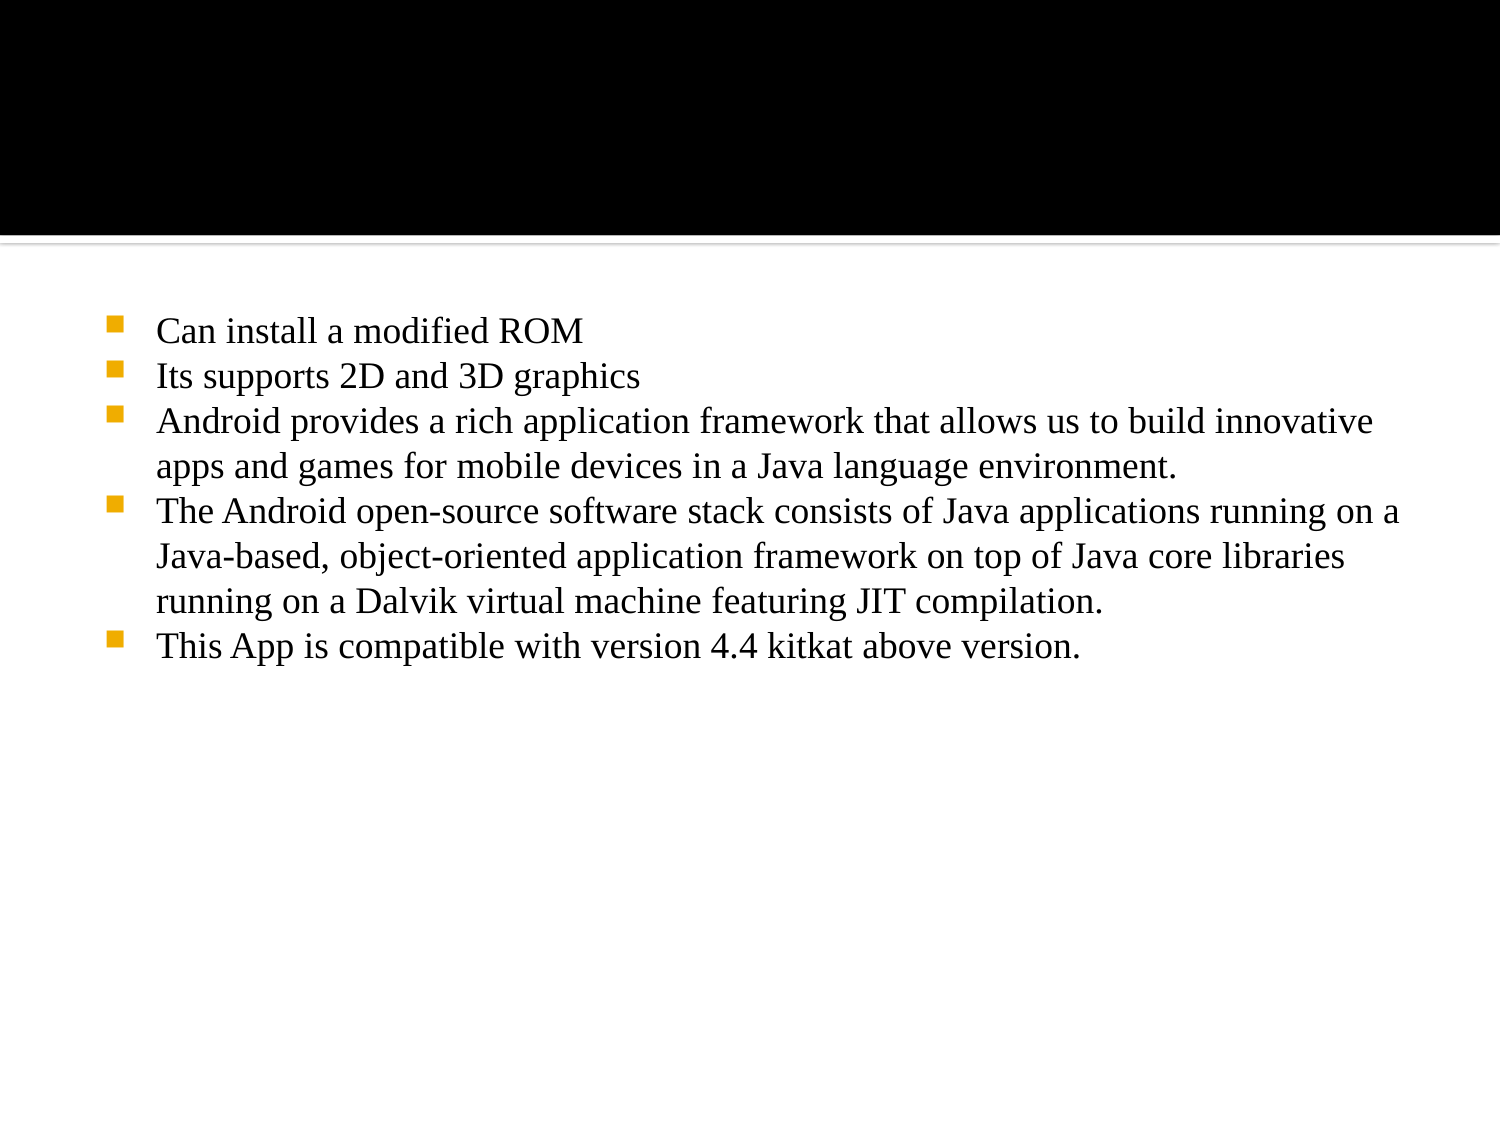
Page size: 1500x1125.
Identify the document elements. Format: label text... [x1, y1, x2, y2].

list Can install a modified ROM Its supports 2D and 3D graphics Android provides a rich application framework that allows us to build innovative apps and games for mobile devices in a Java language environment. The Android open-source software stack consists of Java applications running on a Java-based, object-oriented application framework on top of Java core libraries running on a Dalvik virtual machine featuring JIT compilation. This App is compatible with version 4.4 kitkat above version. [75, 291, 1425, 1050]
